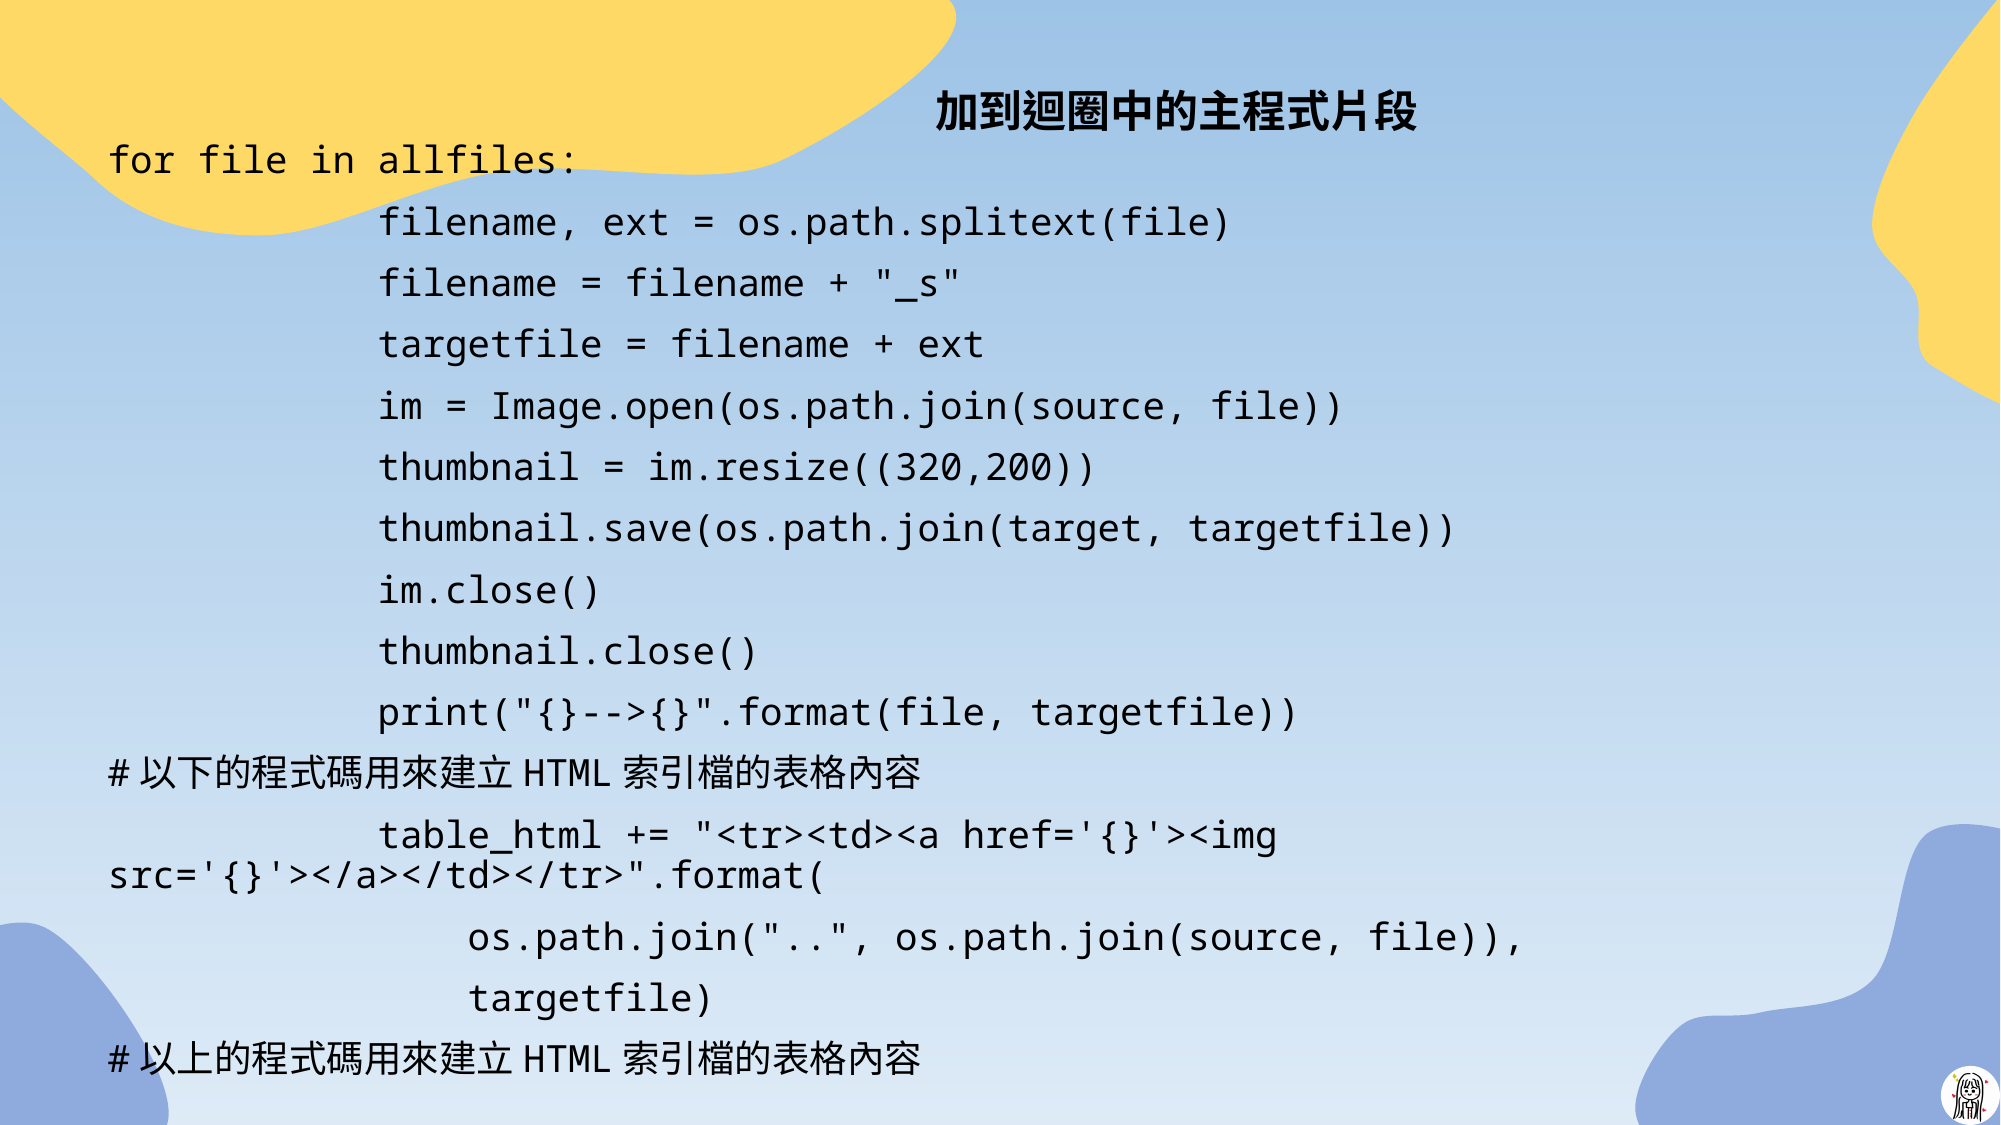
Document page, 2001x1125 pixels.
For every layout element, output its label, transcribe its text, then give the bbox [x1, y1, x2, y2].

picture [1940, 1065, 2000, 1125]
slide_number 36 [1412, 1042, 1863, 1103]
title 加到迴圈中的主程式片段 [919, 81, 1877, 145]
list for file in allfiles: filename, ext = os.path.splitext(file) filename = filename + "_s" targetfile = filename + ext im = Image.open(os.path.join(source, file)) thumbnail = im.resize((320,200)) thumbnail.save(os.path.join(target, targetfile)) im.close() thumbnail.close() print("{}-->{}".format(file, targetfile)) #以下的程式碼用來建立HTML索引檔的表格內容 table_html += "<tr><td><a href='{}'><img src='{}'></a></td></tr>".format( os.path.join("..", os.path.join(source, file)), targetfile) #以上的程式碼用來建立HTML索引檔的表格內容 [92, 134, 1818, 1125]
